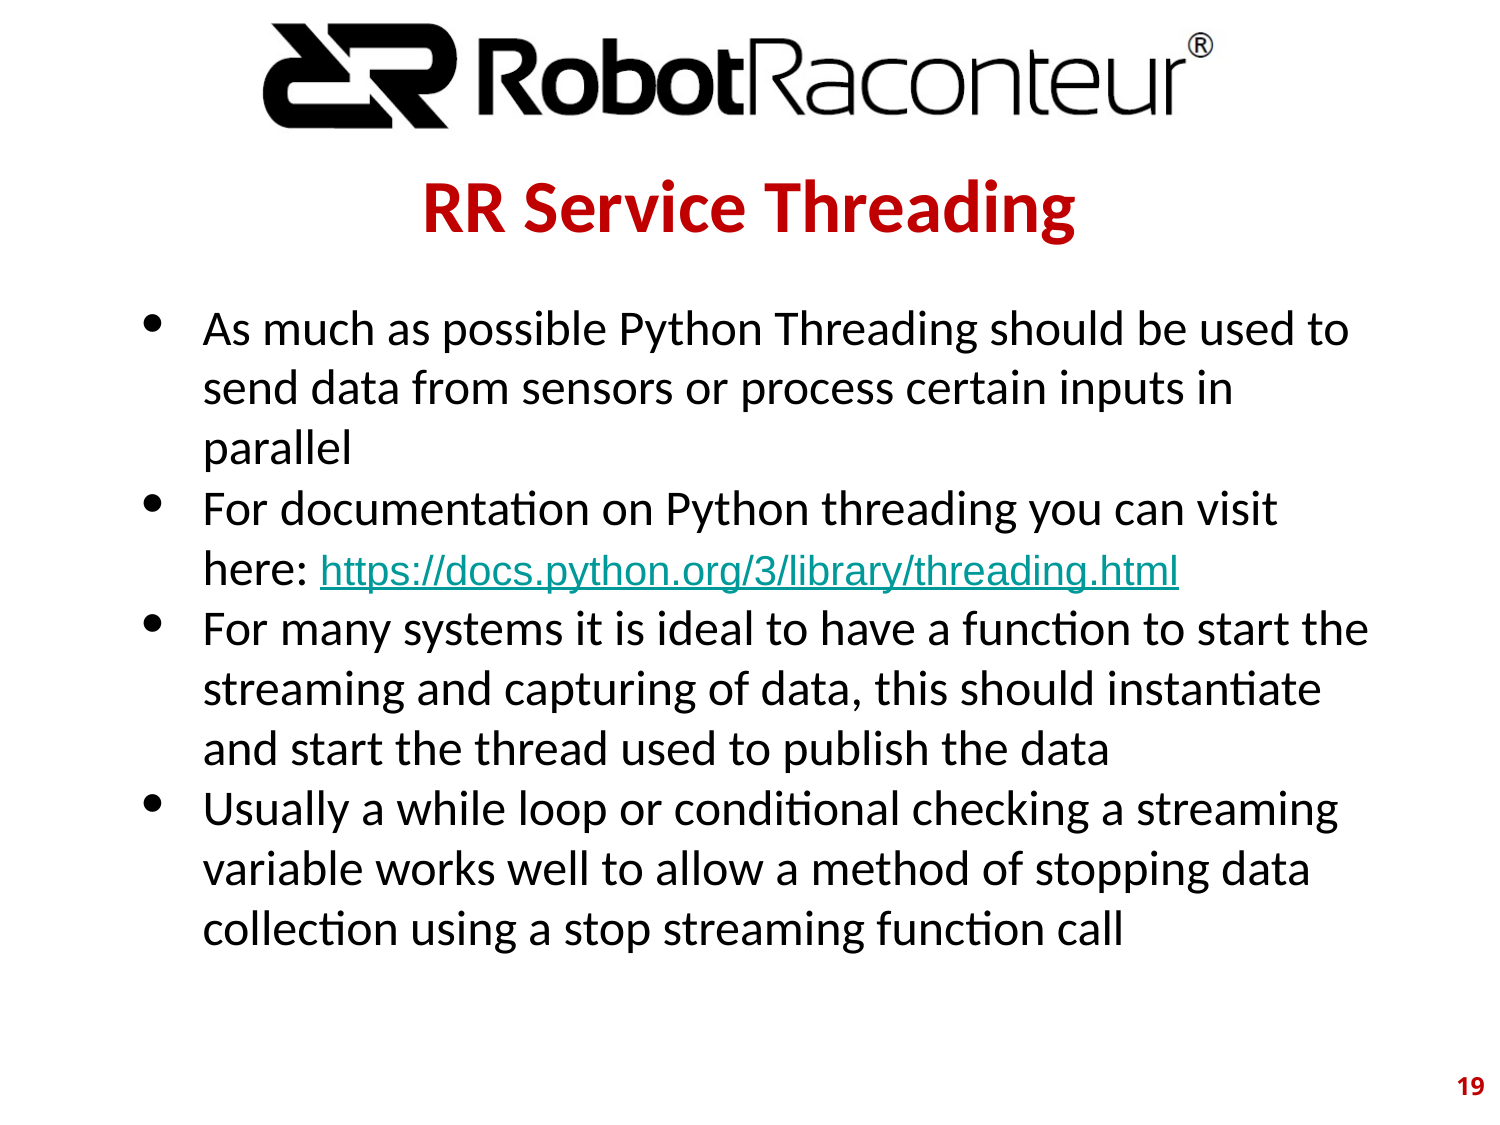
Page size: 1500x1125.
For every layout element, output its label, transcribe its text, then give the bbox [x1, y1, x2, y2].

picture [253, 12, 1226, 142]
title RR Service Threading [112, 142, 1388, 263]
list As much as possible Python Threading should be used to send data from sensors or process certain inputs in parallel For documentation on Python threading you can visit here: https://docs.python.org/3/library/threading.html For many systems it is ideal to have a function to start the streaming and capturing of data, this should instantiate and start the thread used to publish the data Usually a while loop or conditional checking a streaming variable works well to allow a method of stopping data collection using a stop streaming function call [112, 287, 1388, 1000]
slide_number ‹#› [1187, 1062, 1500, 1125]
